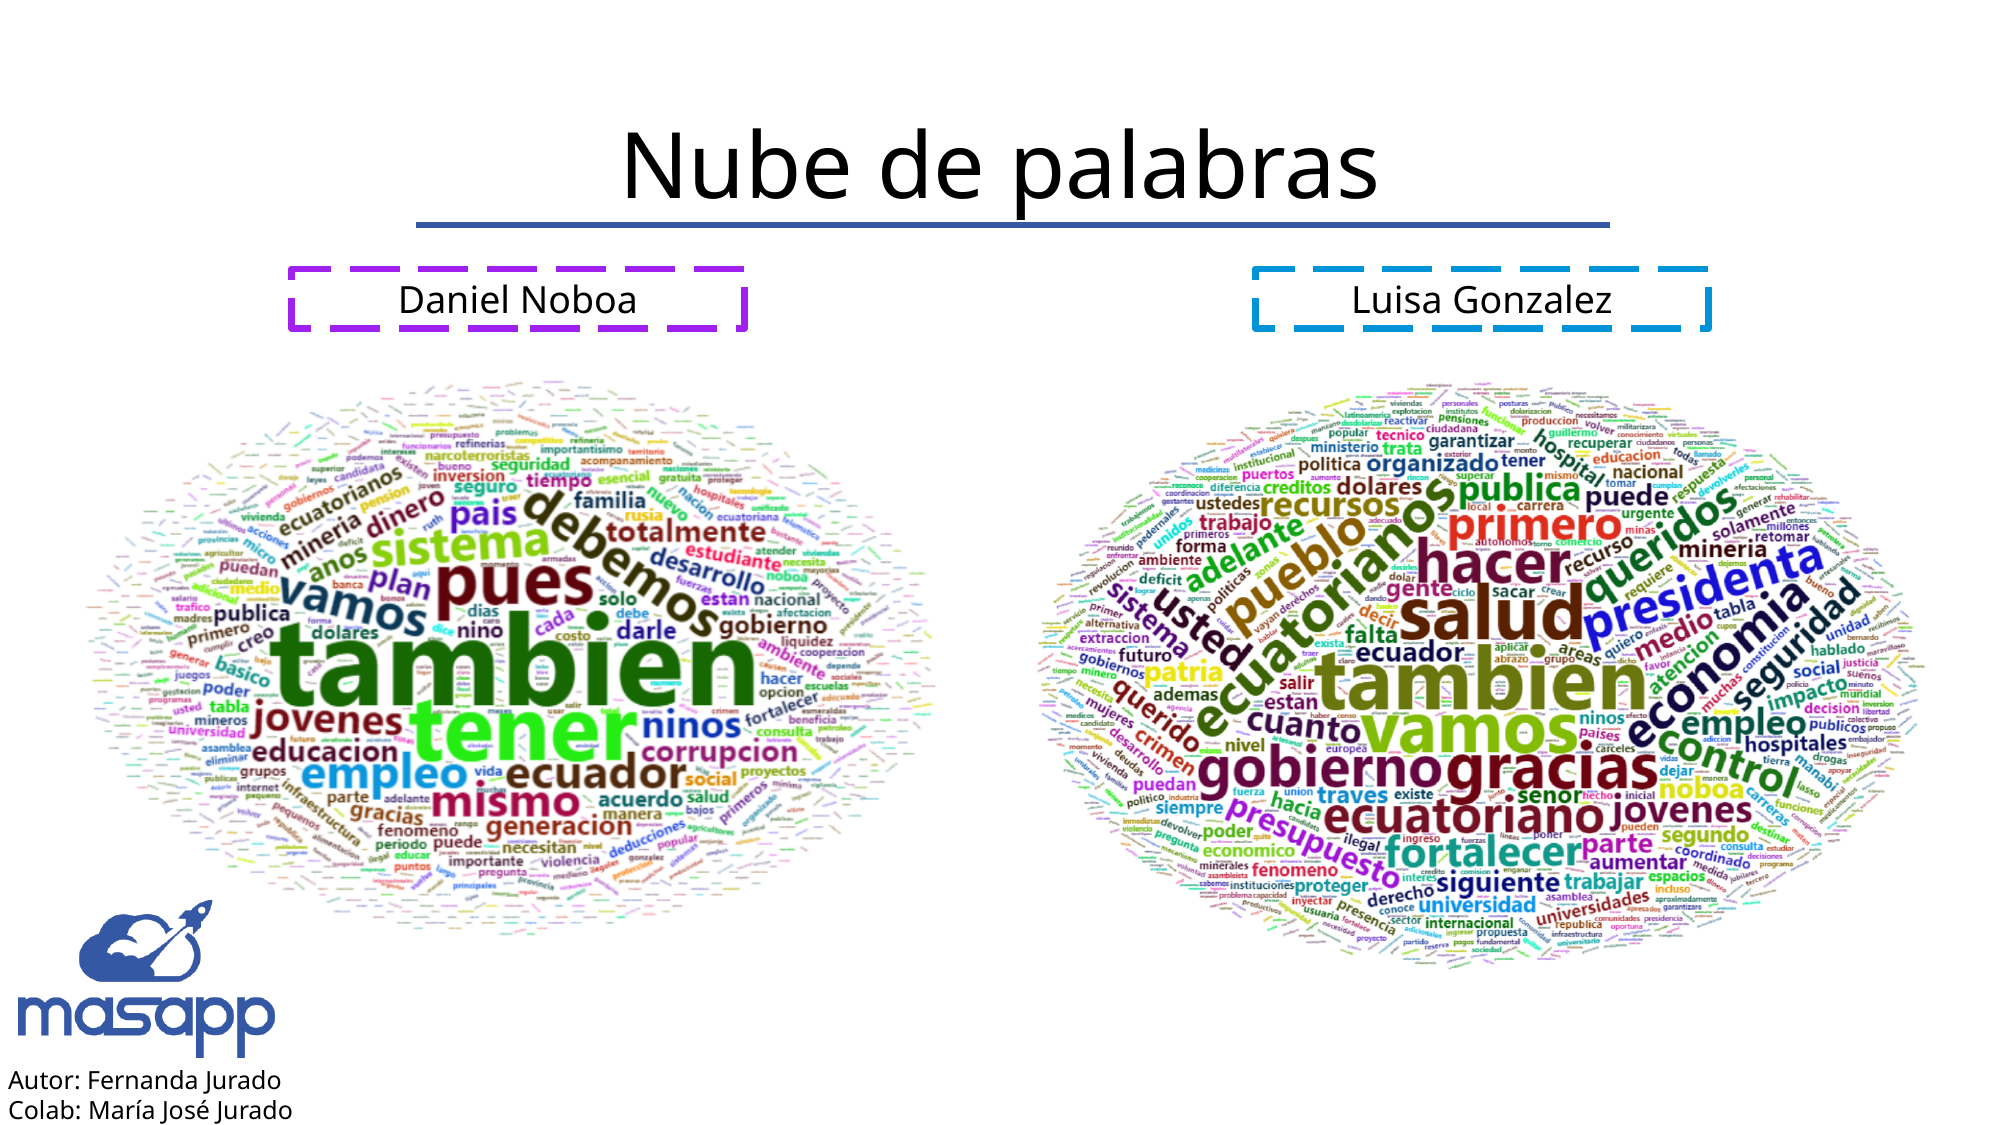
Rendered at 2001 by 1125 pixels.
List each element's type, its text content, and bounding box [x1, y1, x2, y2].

title Nube de palabras [137, 59, 1863, 278]
picture [18, 900, 275, 1058]
text_box Autor: Fernanda Jurado Colab: María José Jurado [0, 1057, 341, 1125]
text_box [70, 268, 960, 970]
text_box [1034, 268, 1930, 970]
